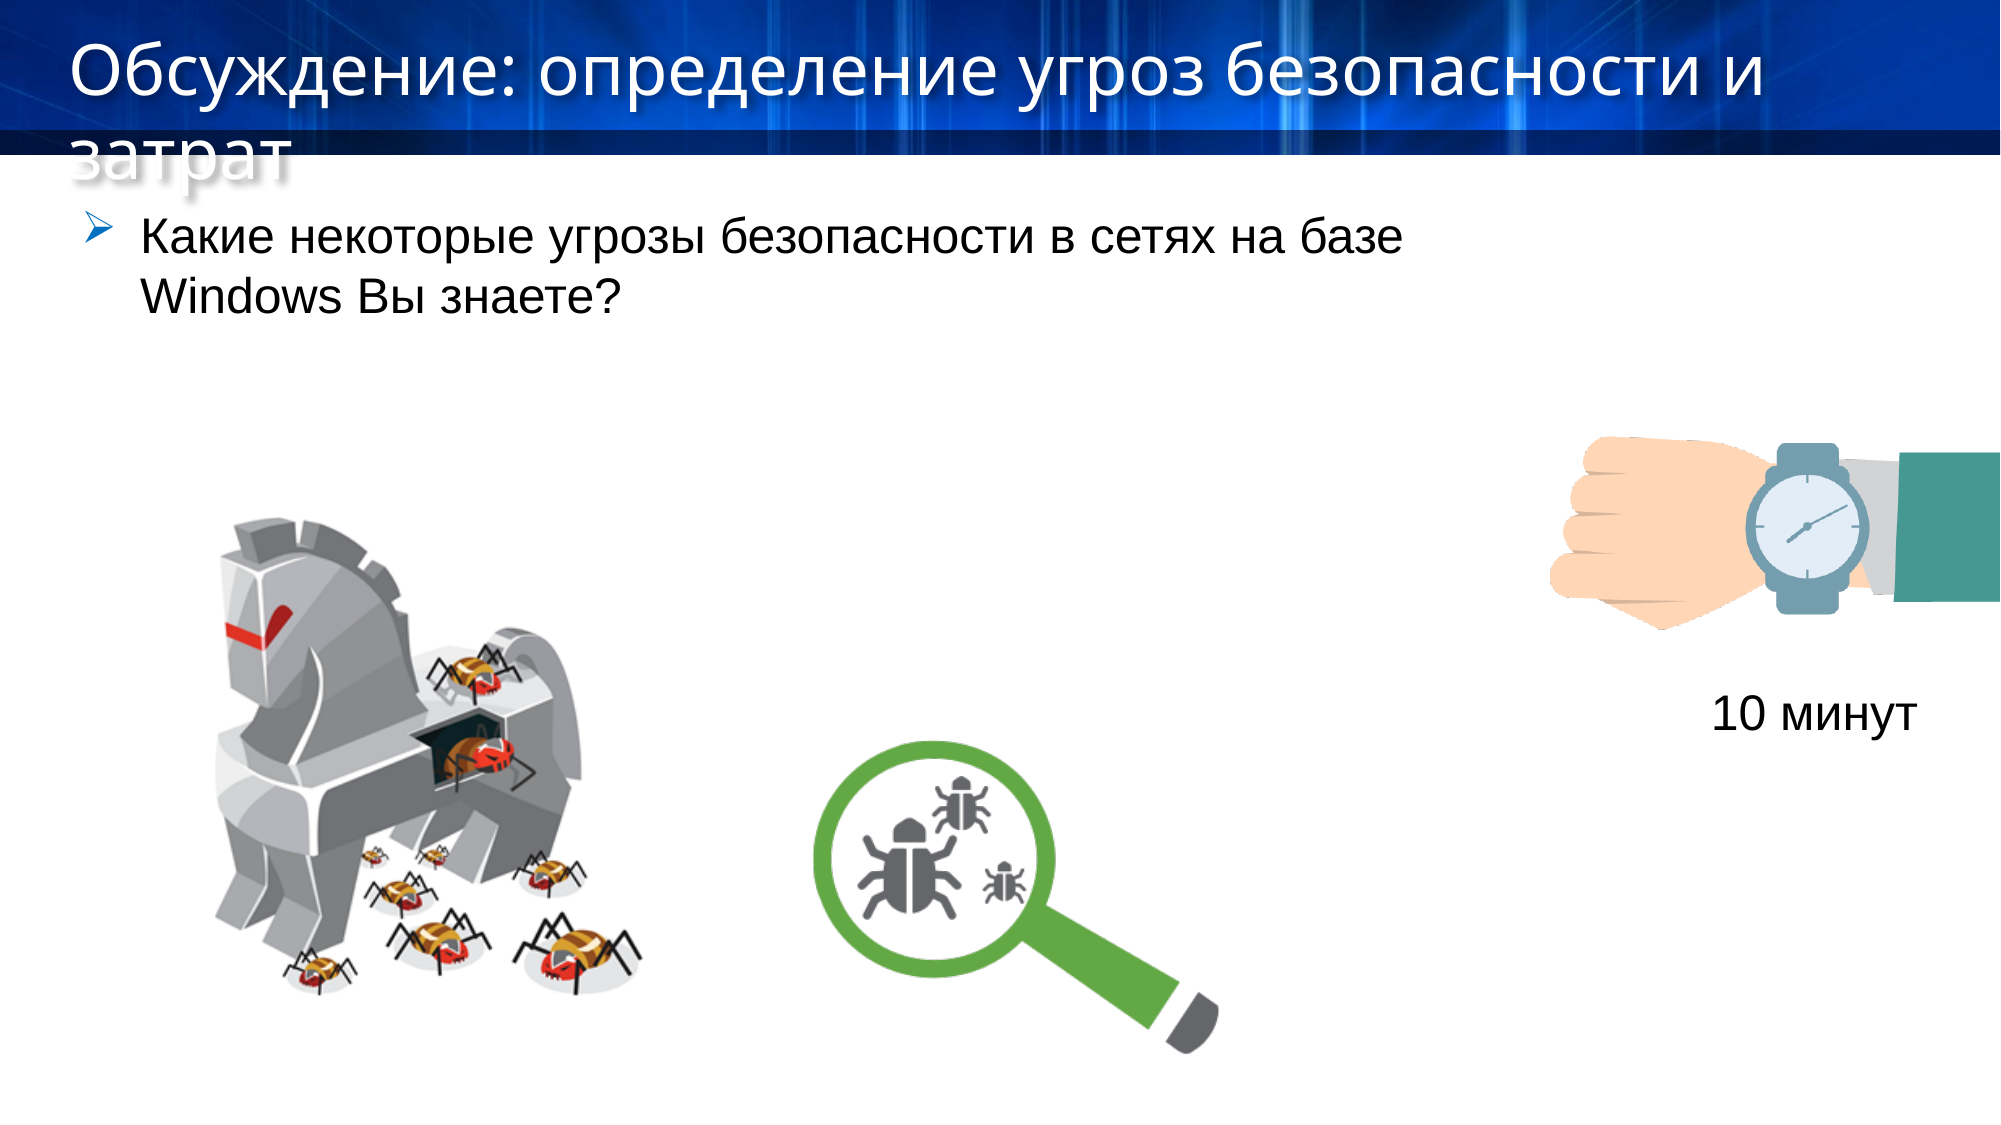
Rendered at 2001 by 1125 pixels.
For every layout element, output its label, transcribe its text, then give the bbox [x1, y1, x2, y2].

picture [215, 517, 1251, 1125]
picture [1544, 309, 2000, 764]
picture [0, 0, 2001, 155]
text_box Обсуждение: определение угроз безопасности и затрат [53, 16, 1961, 202]
text_box Какие некоторые угрозы безопасности в сетях на базе Windows Вы знаете? [81, 203, 1414, 456]
